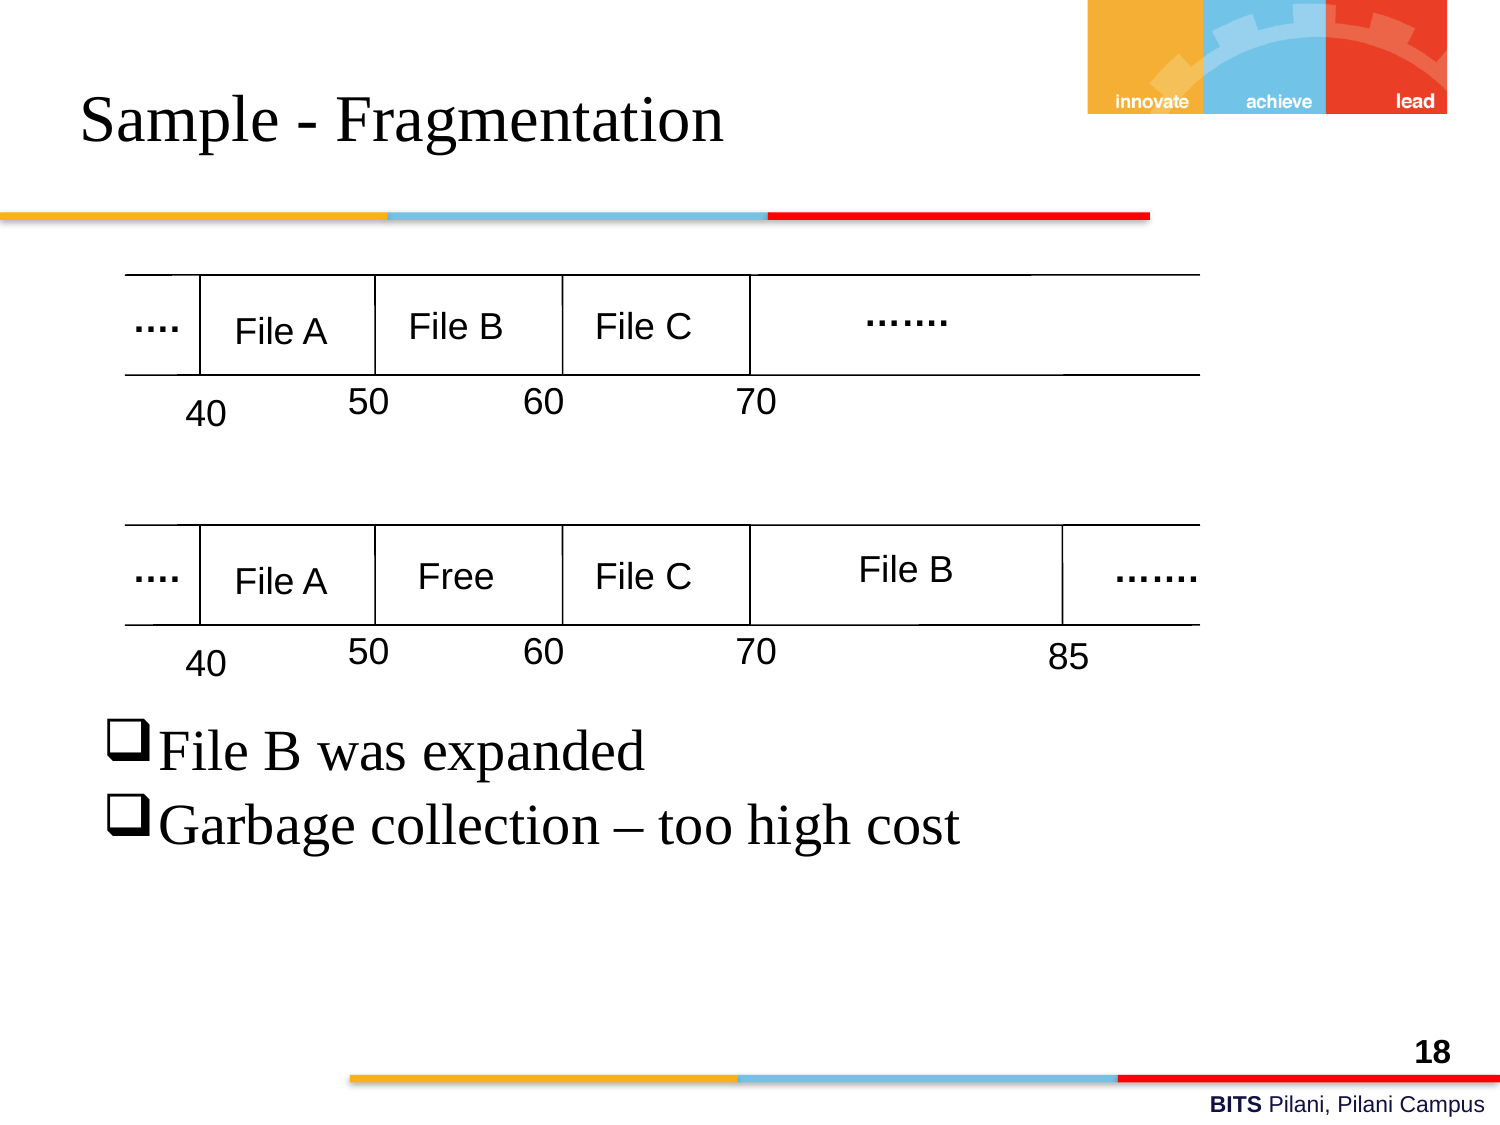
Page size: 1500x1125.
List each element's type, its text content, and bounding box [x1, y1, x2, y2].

slide_number 18 [1399, 1023, 1500, 1072]
text_box File A [212, 549, 350, 610]
title Sample - Fragmentation [64, 45, 1069, 185]
text_box 70 [687, 369, 825, 429]
text_box 60 [474, 619, 613, 679]
text_box ……. [1087, 537, 1225, 598]
text_box File B was expanded Garbage collection – too high cost [87, 712, 1363, 875]
text_box File C [574, 544, 713, 604]
text_box 50 [299, 619, 438, 679]
text_box 85 [999, 624, 1138, 685]
text_box File A [212, 299, 350, 360]
text_box Free [387, 544, 525, 604]
text_box 50 [299, 369, 438, 429]
text_box [563, 275, 750, 375]
text_box 40 [137, 381, 275, 442]
text_box 70 [687, 619, 825, 679]
text_box File C [574, 294, 713, 354]
text_box ……. [837, 281, 975, 342]
text_box File B [837, 537, 975, 598]
text_box …. [112, 537, 200, 598]
text_box 40 [137, 631, 275, 692]
text_box File B [387, 294, 525, 354]
text_box 60 [474, 369, 613, 429]
text_box …. [112, 287, 200, 348]
text_box [376, 525, 562, 625]
text_box [376, 275, 562, 375]
text_box [200, 275, 375, 375]
text_box [563, 525, 750, 625]
text_box [200, 525, 375, 625]
picture [1087, 0, 1448, 114]
